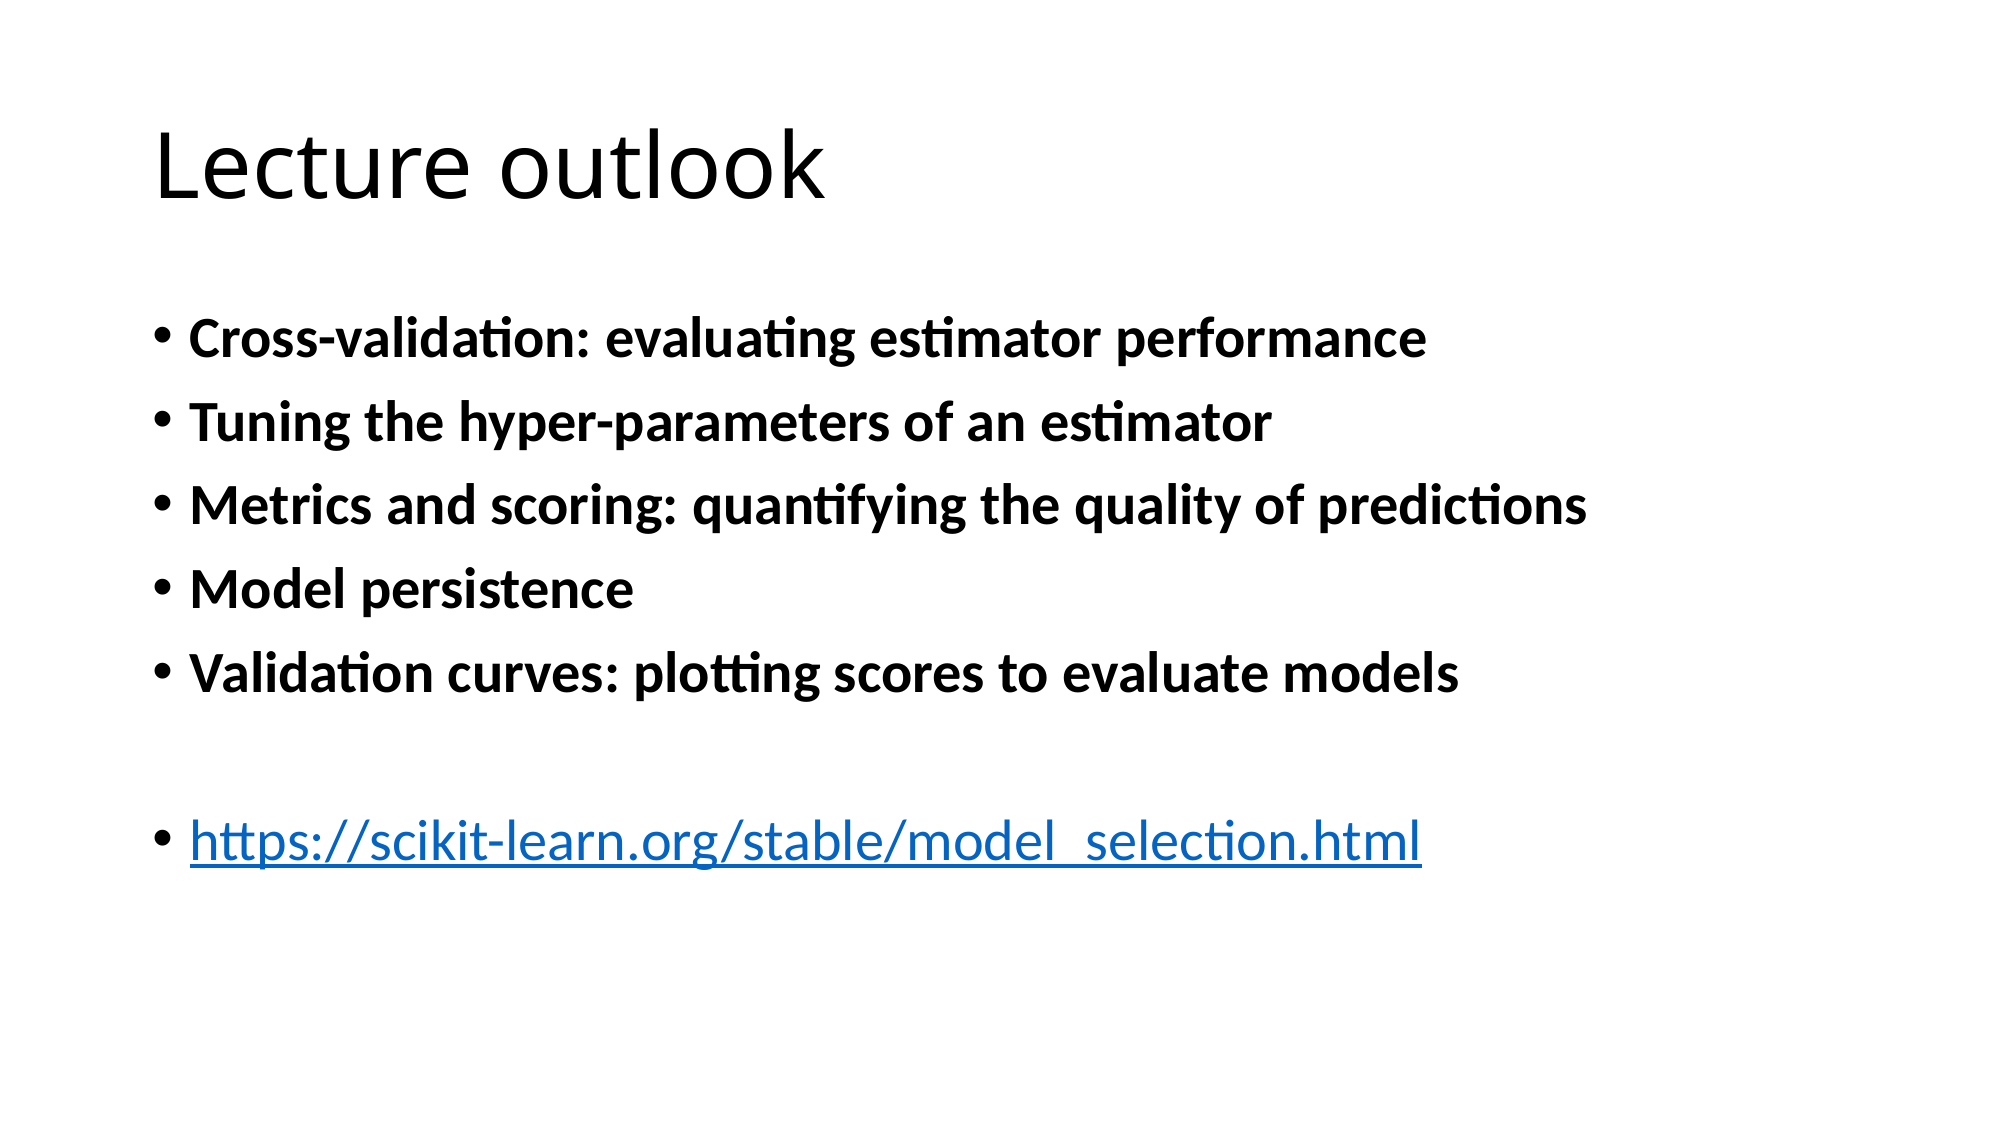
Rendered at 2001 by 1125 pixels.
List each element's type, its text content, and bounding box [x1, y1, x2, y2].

list Cross-validation: evaluating estimator performance Tuning the hyper-parameters of an estimator Metrics and scoring: quantifying the quality of predictions Model persistence Validation curves: plotting scores to evaluate models https://scikit-learn.org/stable/model_selection.html [137, 299, 1863, 1014]
title Lecture outlook [137, 59, 1863, 278]
